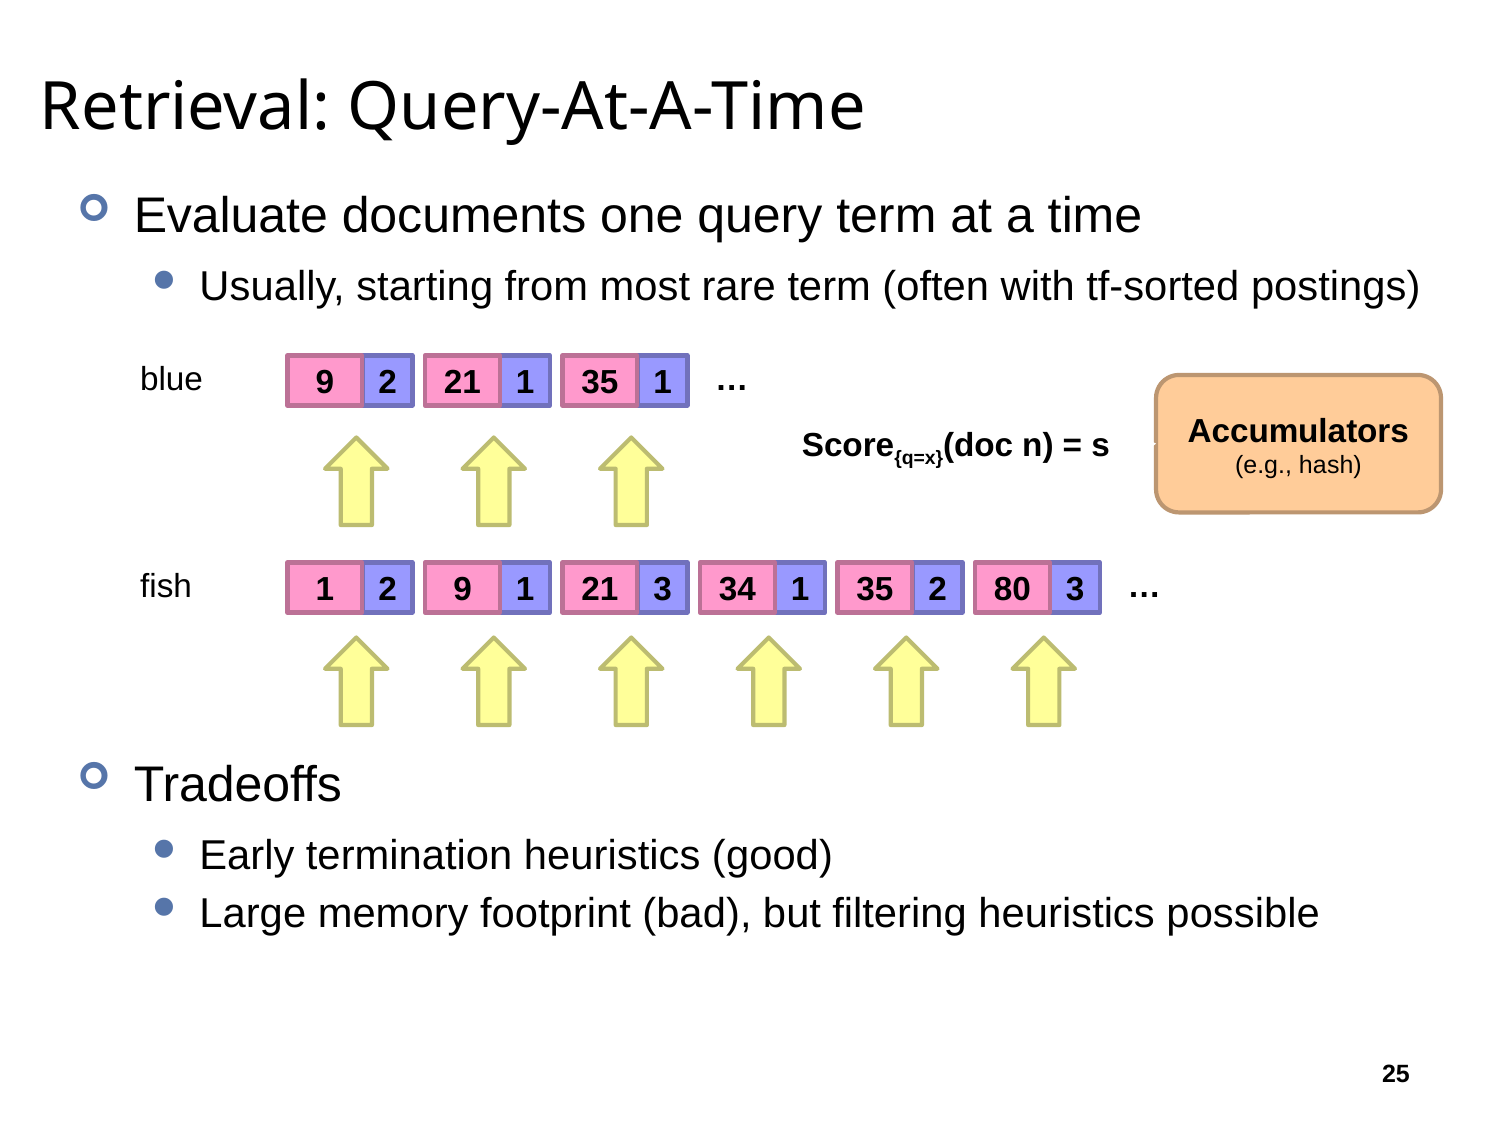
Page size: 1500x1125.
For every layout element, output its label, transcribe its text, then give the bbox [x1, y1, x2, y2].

title Retrieval: Query-At-A-Time [24, 18, 1451, 188]
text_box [124, 349, 1442, 726]
list Evaluate documents one query term at a time Usually, starting from most rare term (often with tf-sorted postings) Tradeoffs Early termination heuristics (good) Large memory footprint (bad), but filtering heuristics possible [62, 174, 1451, 1013]
slide_number 25 [1074, 1042, 1425, 1103]
